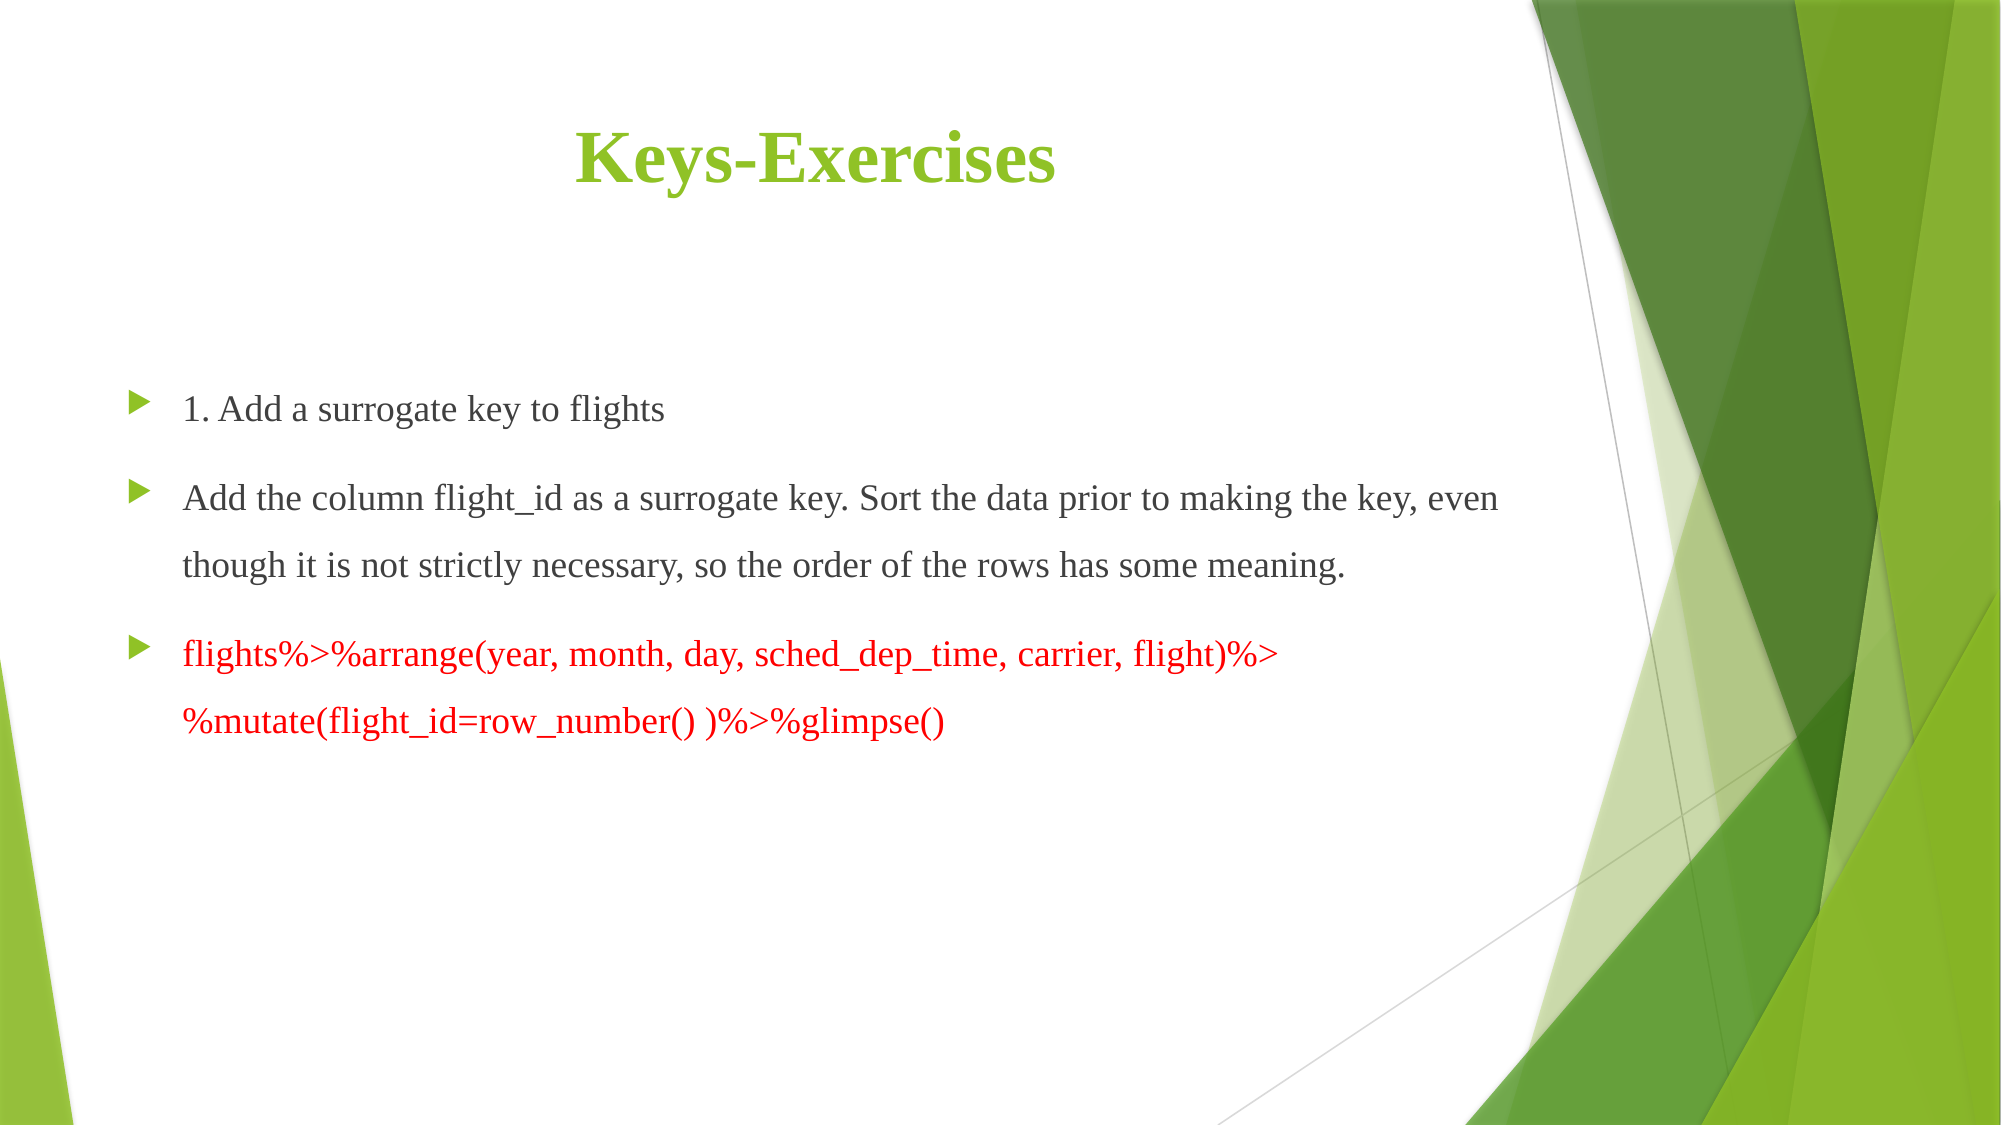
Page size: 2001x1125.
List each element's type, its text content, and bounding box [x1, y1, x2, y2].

title Keys-Exercises [111, 99, 1522, 317]
list 1. Add a surrogate key to flights Add the column flight_id as a surrogate key. Sort the data prior to making the key, even though it is not strictly necessary, so the order of the rows has some meaning. flights%>%arrange(year, month, day, sched_dep_time, carrier, flight)%>%mutate(flight_id=row_number() )%>%glimpse() [111, 354, 1522, 992]
